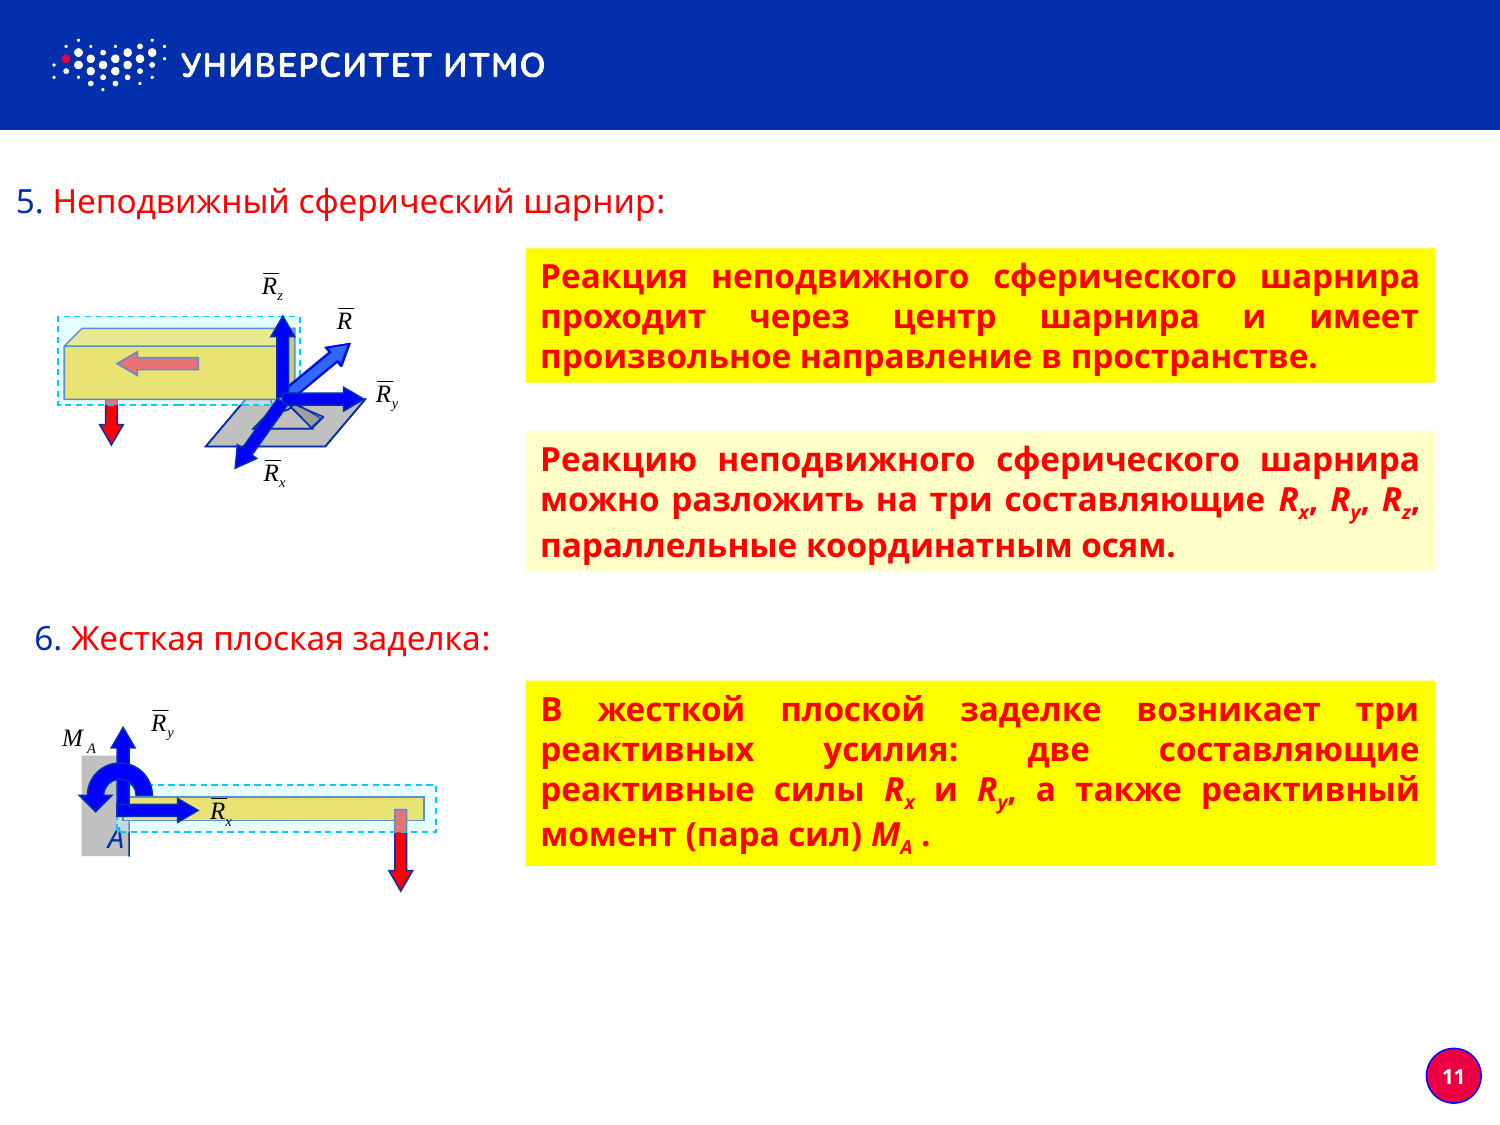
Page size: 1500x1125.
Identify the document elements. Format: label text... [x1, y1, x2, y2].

picture [0, 0, 596, 130]
text_box [241, 785, 437, 833]
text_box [57, 703, 237, 833]
text_box 6. Жесткая плоская заделка: [19, 609, 506, 665]
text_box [256, 266, 403, 494]
text_box Реакция неподвижного сферического шарнира проходит через центр шарнира и имеет произвольное направление в пространстве. [525, 248, 1436, 383]
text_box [90, 796, 425, 892]
text_box [57, 316, 244, 405]
text_box 11 [1426, 1048, 1482, 1104]
text_box В жесткой плоской заделке возникает три реактивных усилия: две составляющие реактивные силы Rx и Ry, а также реактивный момент (пара сил) MA . [525, 680, 1435, 866]
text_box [246, 316, 251, 477]
text_box 5. Неподвижный сферический шарнир: [1, 172, 681, 228]
text_box Реакцию неподвижного сферического шарнира можно разложить на три составляющие Rx, Ry, Rz, параллельные координатным осям. [525, 431, 1436, 572]
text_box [63, 328, 241, 446]
